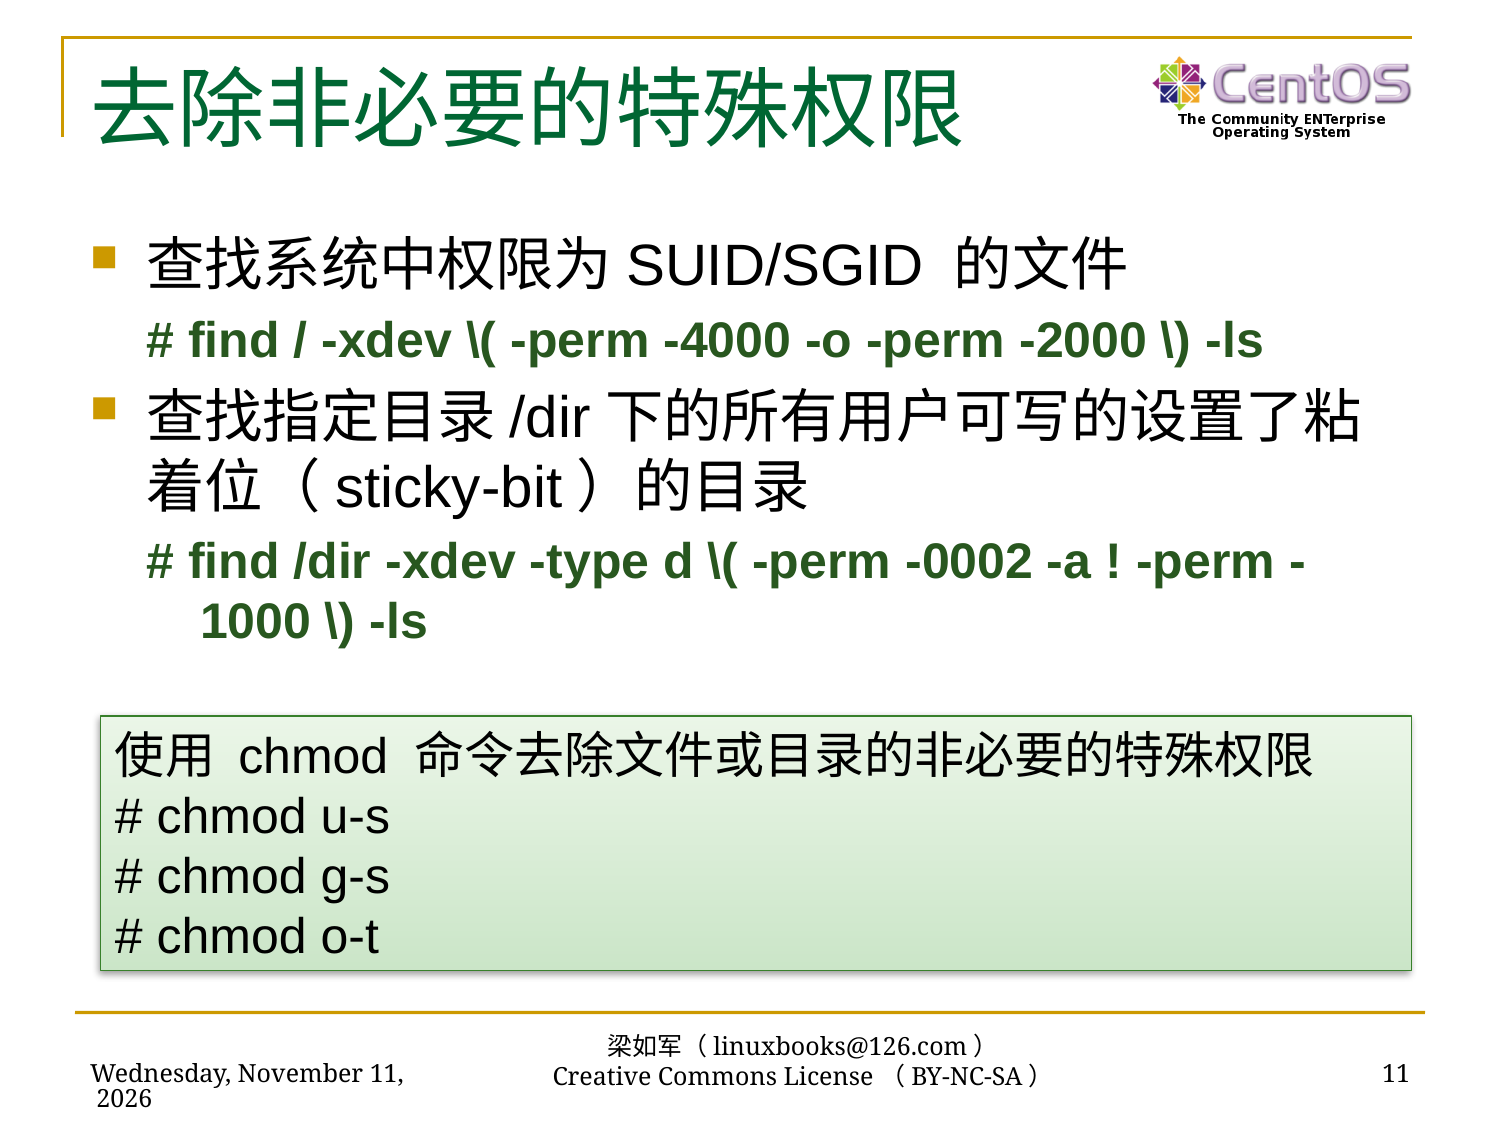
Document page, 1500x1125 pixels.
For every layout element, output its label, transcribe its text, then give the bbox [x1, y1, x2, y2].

slide_number 11 [1074, 1023, 1426, 1100]
title 去除非必要的特殊权限 [74, 45, 1426, 219]
footer 梁如军（linuxbooks@126.com） Creative Commons License（BY-NC-SA） [359, 1022, 1247, 1099]
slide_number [74, 1023, 426, 1100]
text_box 使用 chmod 命令去除文件或目录的非必要的特殊权限 # chmod u-s # chmod g-s # chmod o-t [100, 715, 1412, 971]
list 查找系统中权限为SUID/SGID 的文件 # find / -xdev \( -perm -4000 -o -perm -2000 \) -ls 查找指定目录/dir下的所有用户可写的设置了粘着位（sticky-bit）的目录 # find /dir -xdev -type d \( -perm -0002 -a ! -perm -1000 \) -ls [74, 219, 1426, 1006]
